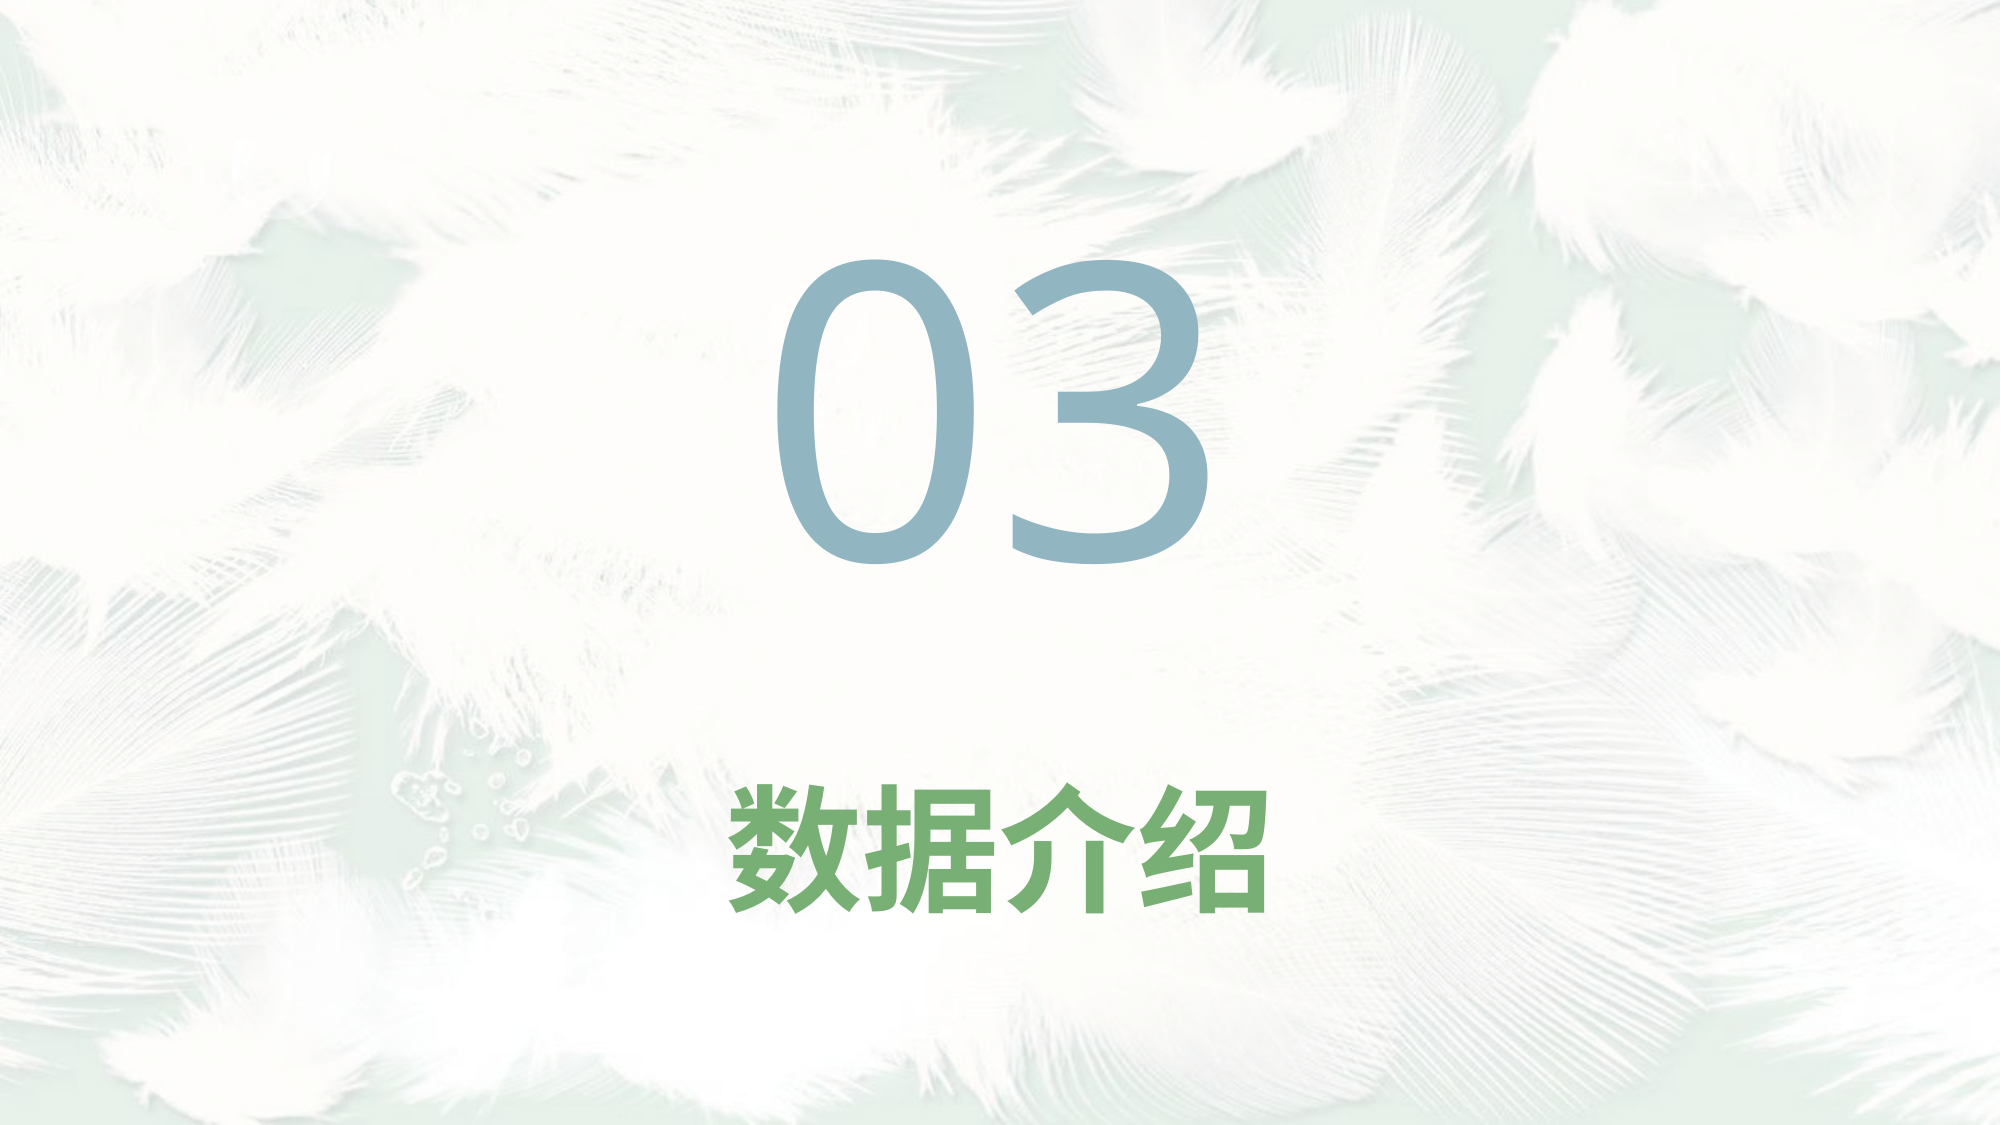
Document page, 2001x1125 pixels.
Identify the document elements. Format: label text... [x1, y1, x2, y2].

text_box 03 [734, 138, 1256, 651]
text_box 数据介绍 [599, 757, 1401, 937]
